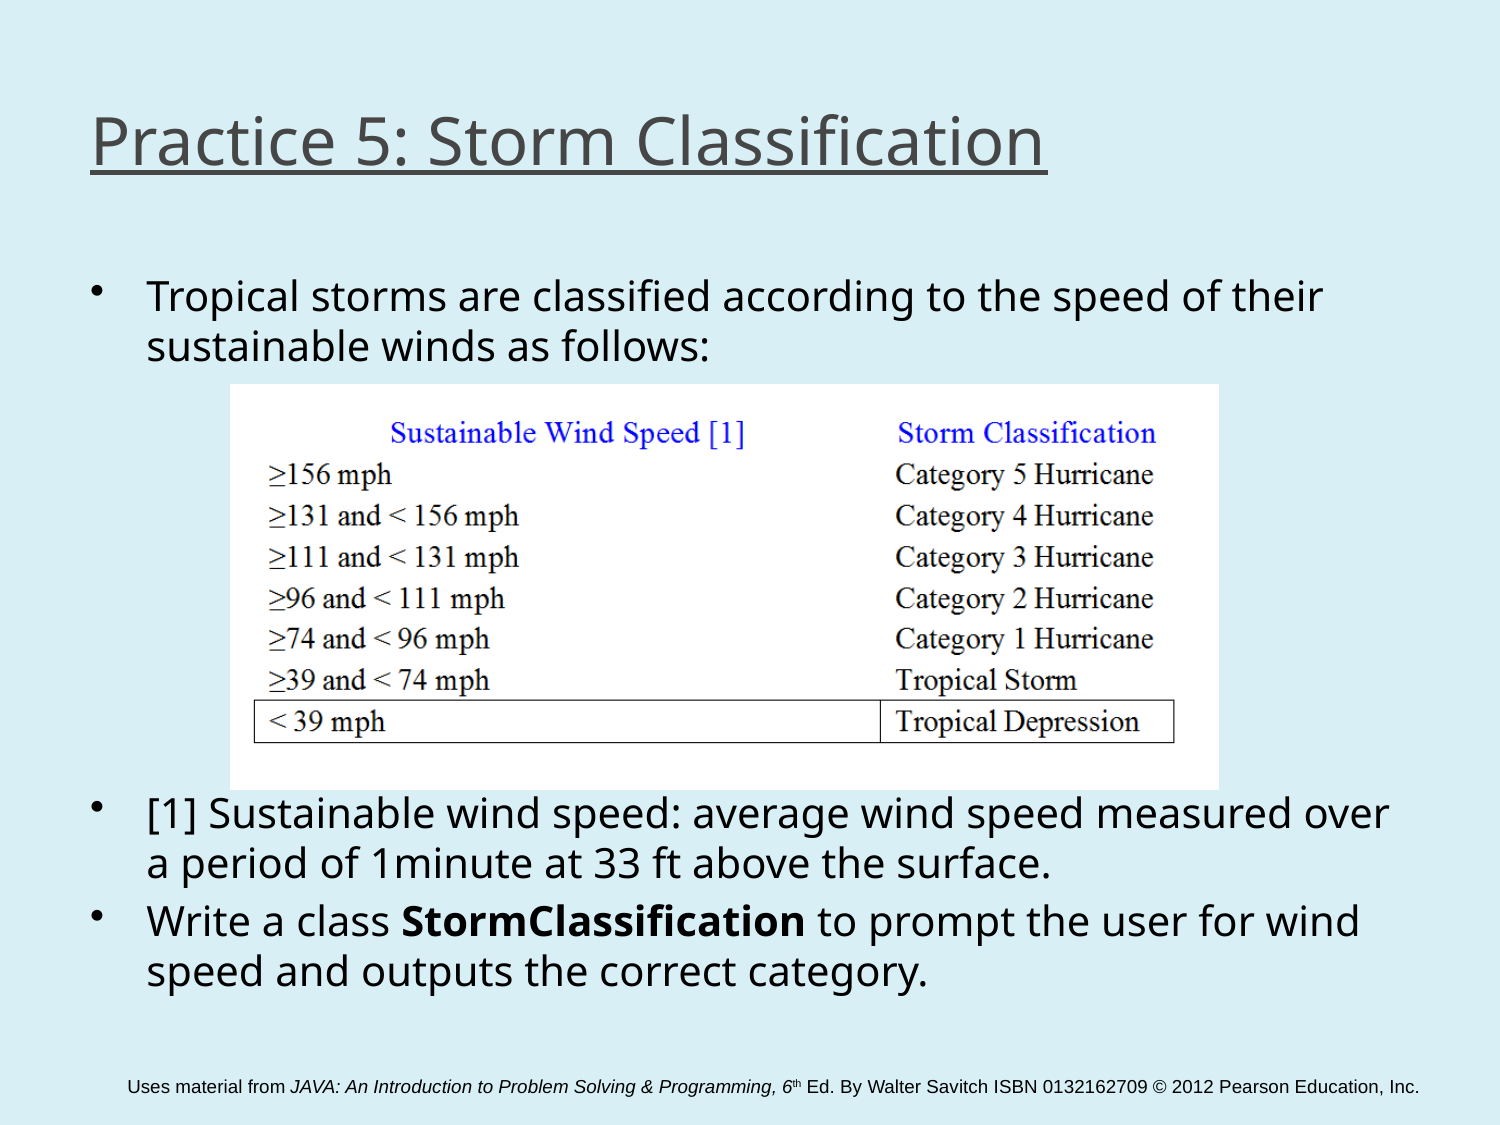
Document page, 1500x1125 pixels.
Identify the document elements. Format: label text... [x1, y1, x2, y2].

list Tropical storms are classified according to the speed of their sustainable winds as follows: [1] Sustainable wind speed: average wind speed measured over a period of 1minute at 33 ft above the surface. Write a class StormClassification to prompt the user for wind speed and outputs the correct category. [75, 262, 1425, 1005]
picture [229, 384, 1219, 790]
title Practice 5: Storm Classification [75, 45, 1425, 233]
